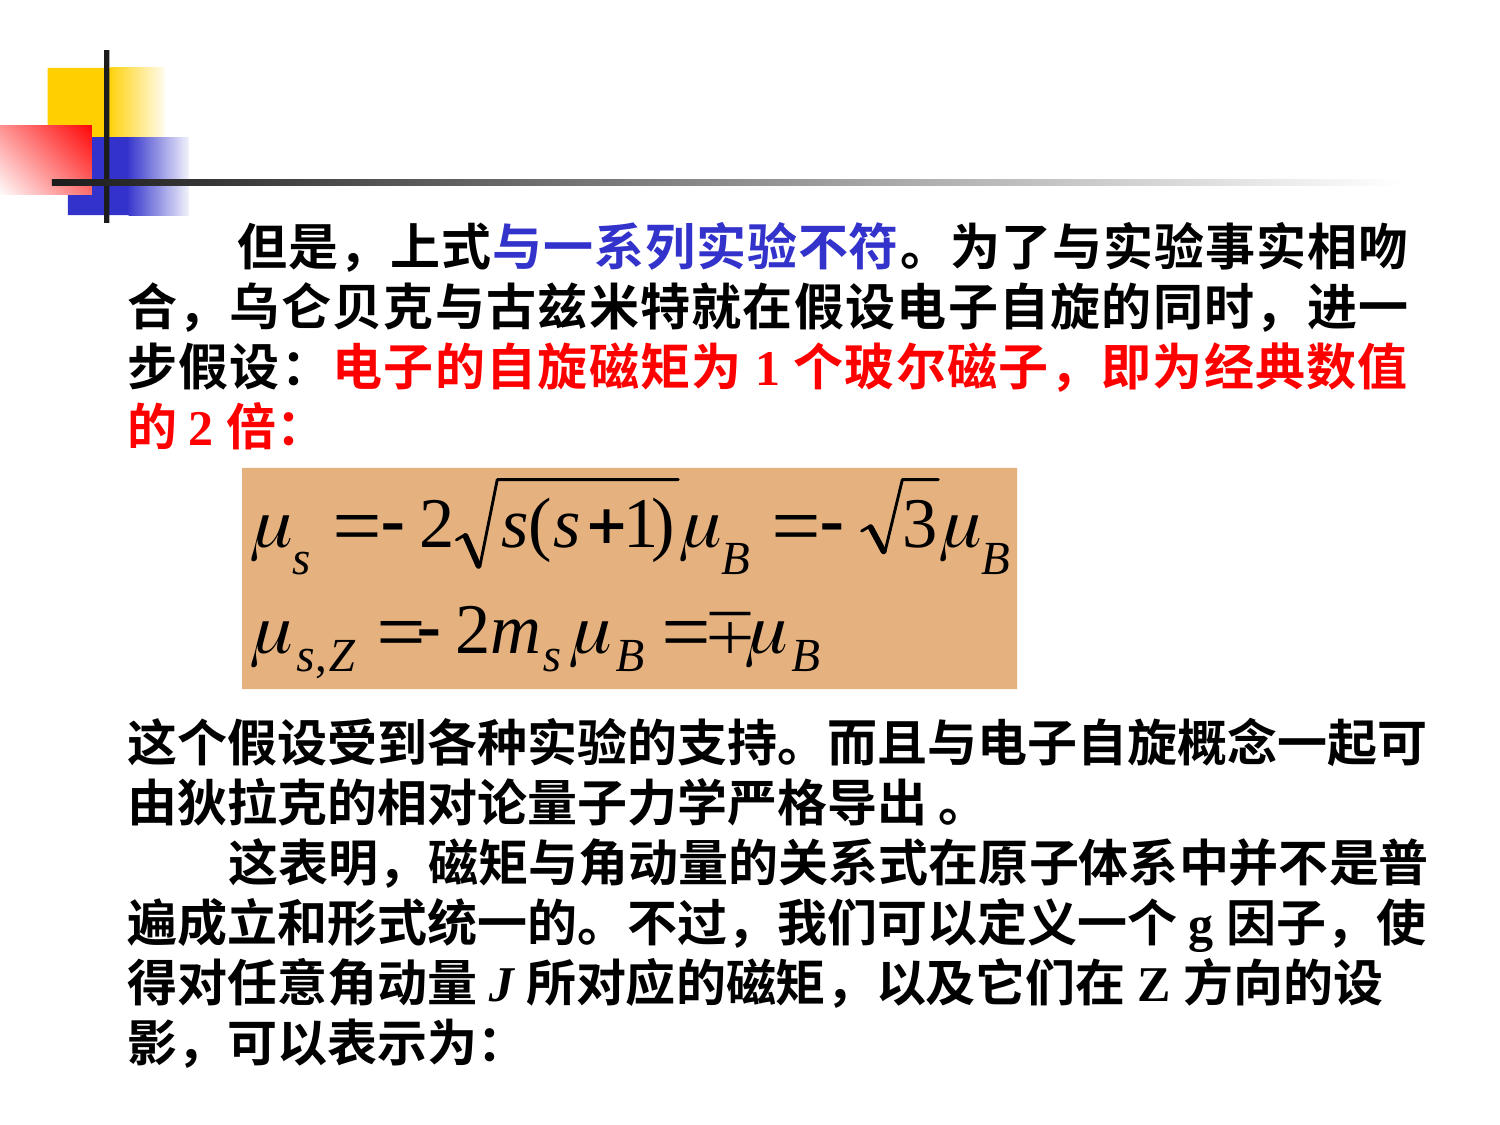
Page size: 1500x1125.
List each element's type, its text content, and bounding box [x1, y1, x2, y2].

text_box 这个假设受到各种实验的支持。而且与电子自旋概念一起可由狄拉克的相对论量子力学严格导出 。 这表明，磁矩与角动量的关系式在原子体系中并不是普遍成立和形式统一的。不过，我们可以定义一个g因子，使得对任意角动量J所对应的磁矩，以及它们在Z方向的设影，可以表示为： [112, 704, 1471, 1079]
text_box 但是，上式与一系列实验不符。为了与实验事实相吻合，乌仑贝克与古兹米特就在假设电子自旋的同时，进一步假设：电子的自旋磁矩为1个玻尔磁子，即为经典数值的2倍： [112, 207, 1424, 463]
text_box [242, 467, 1018, 690]
